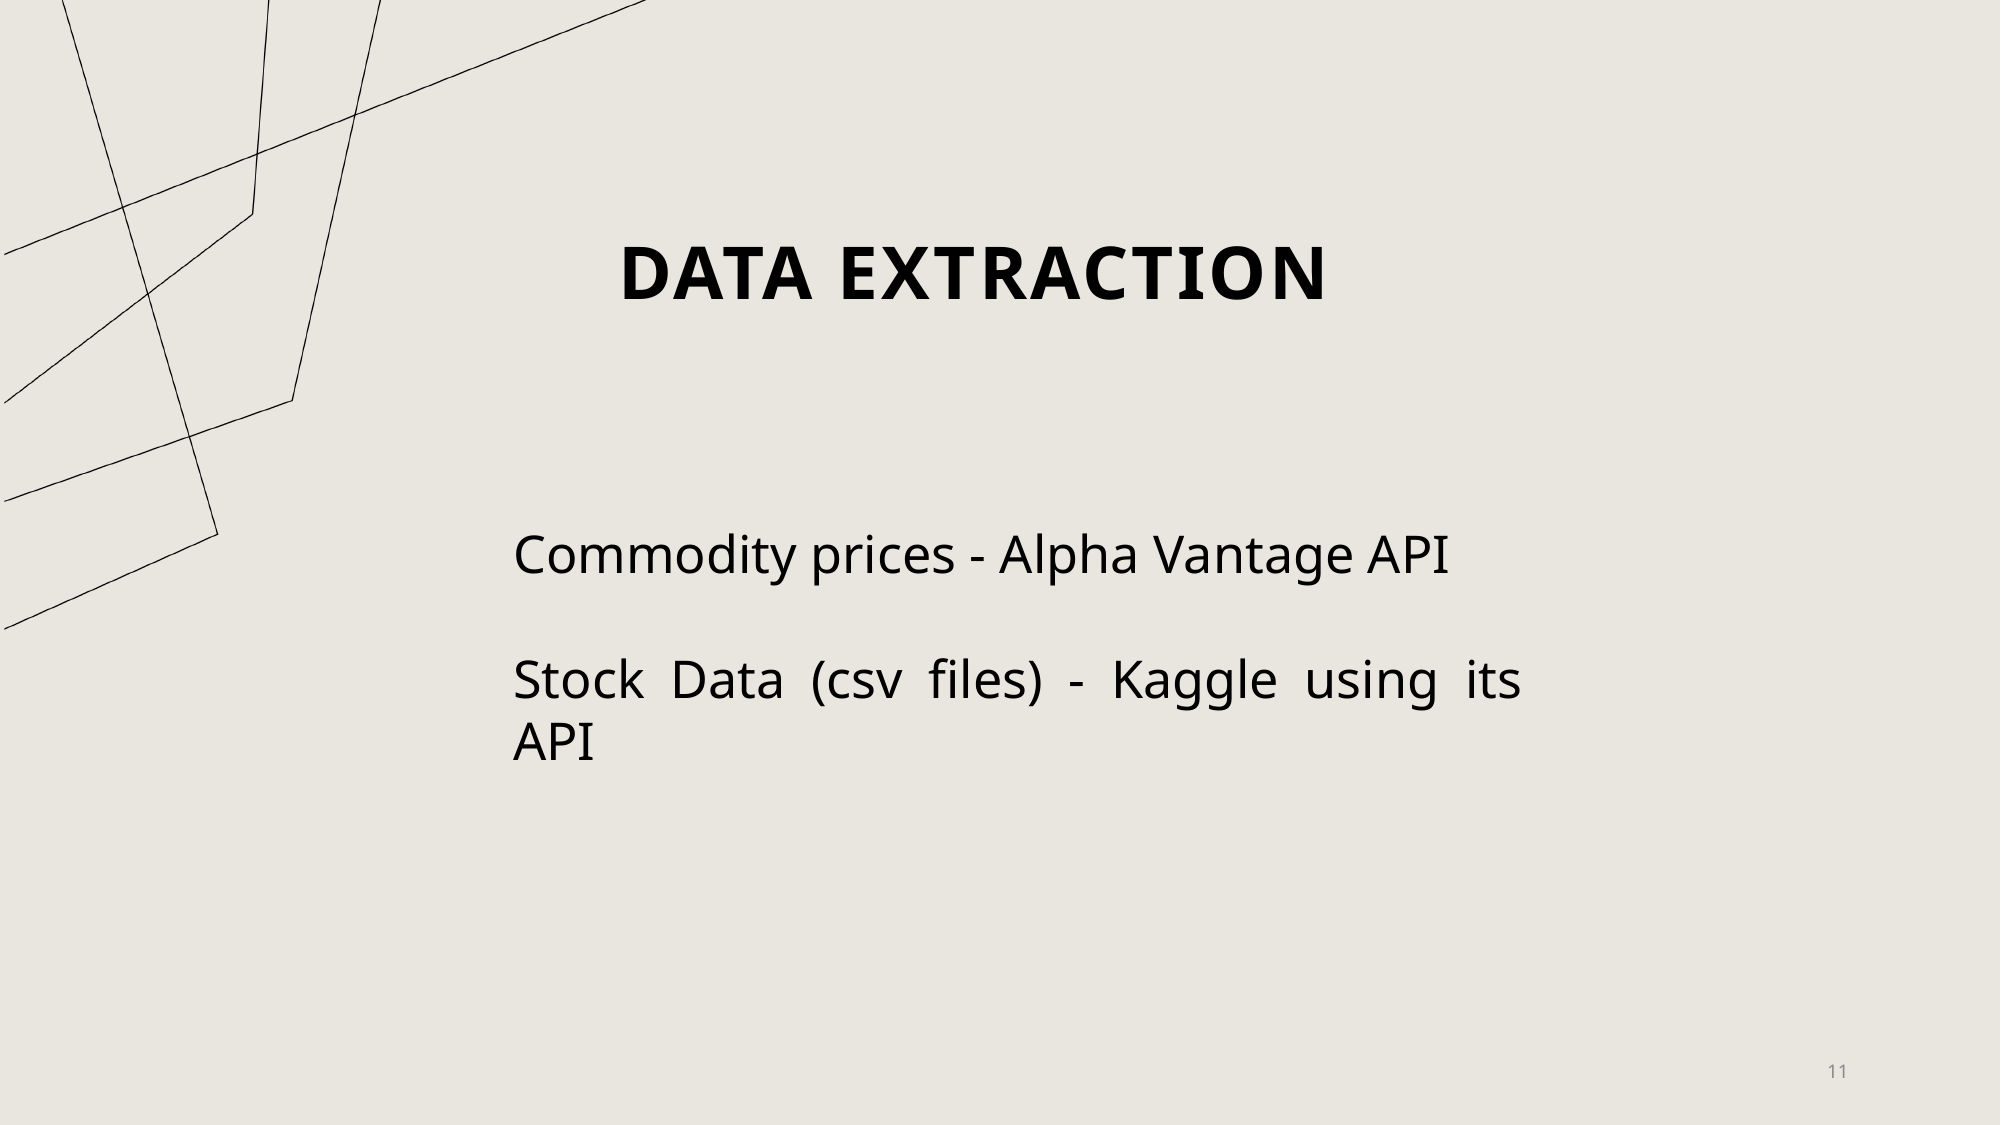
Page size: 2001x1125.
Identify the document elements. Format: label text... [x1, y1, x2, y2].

text_box Commodity prices - Alpha Vantage API Stock Data (csv files) - Kaggle using its API [498, 513, 1539, 873]
title Data extraction [603, 184, 1434, 323]
slide_number 11 [1701, 1042, 1864, 1103]
picture [4, 0, 676, 642]
